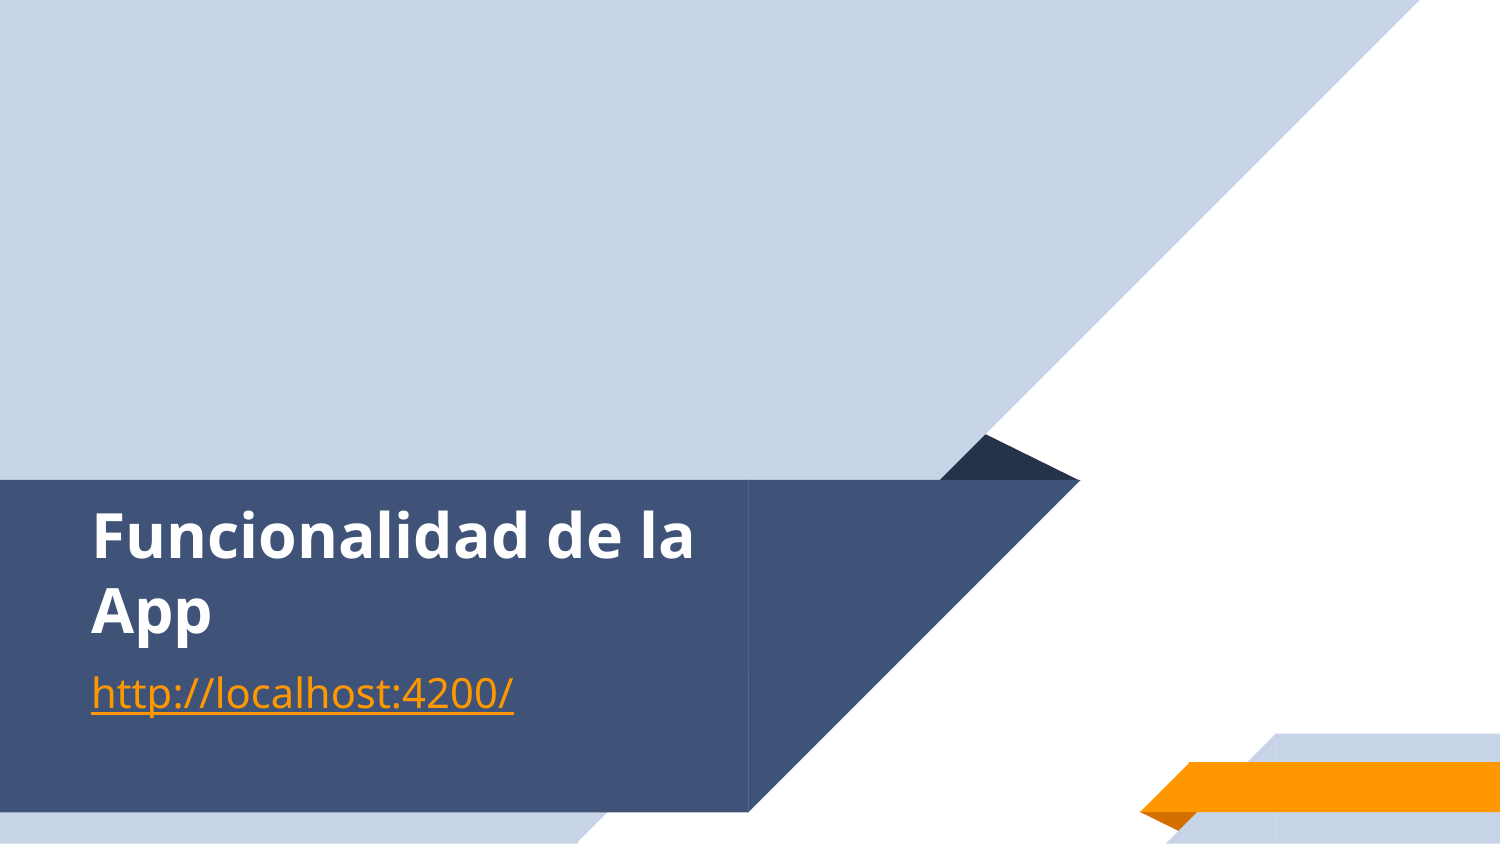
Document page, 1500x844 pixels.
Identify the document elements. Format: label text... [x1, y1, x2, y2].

title Funcionalidad de la App [76, 470, 748, 652]
subtitle http://localhost:4200/ [76, 652, 748, 781]
